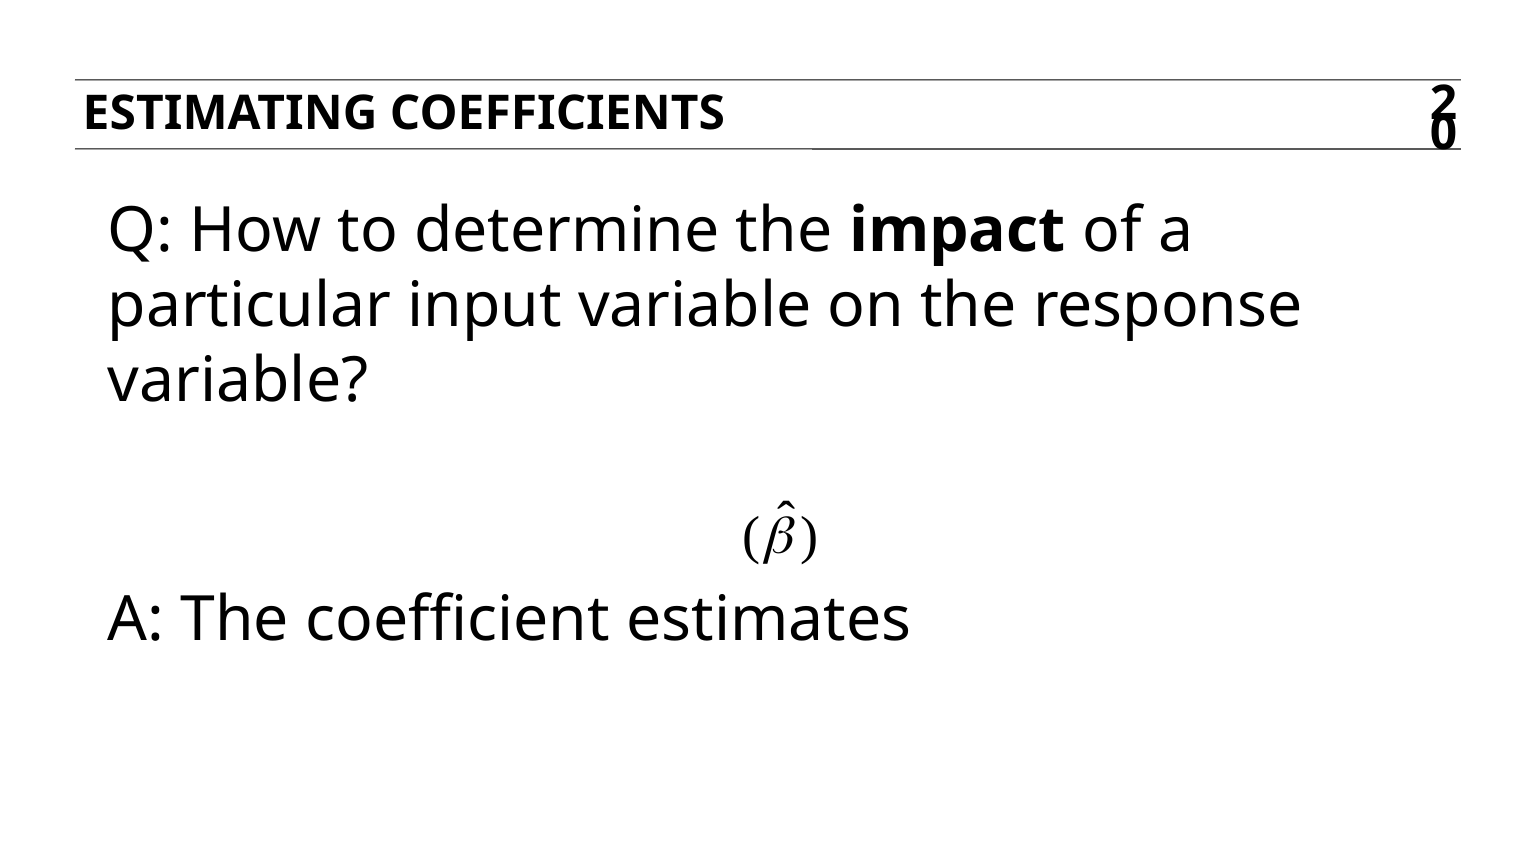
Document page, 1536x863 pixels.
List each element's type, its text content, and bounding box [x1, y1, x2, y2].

text_box Q: How to determine the impact of a particular input variable on the response variable? A: The coefficient estimates [92, 181, 1468, 661]
slide_number 20 [1419, 86, 1461, 138]
list ESTIMATING COEFFICIENTS [67, 81, 1118, 132]
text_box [735, 490, 826, 577]
